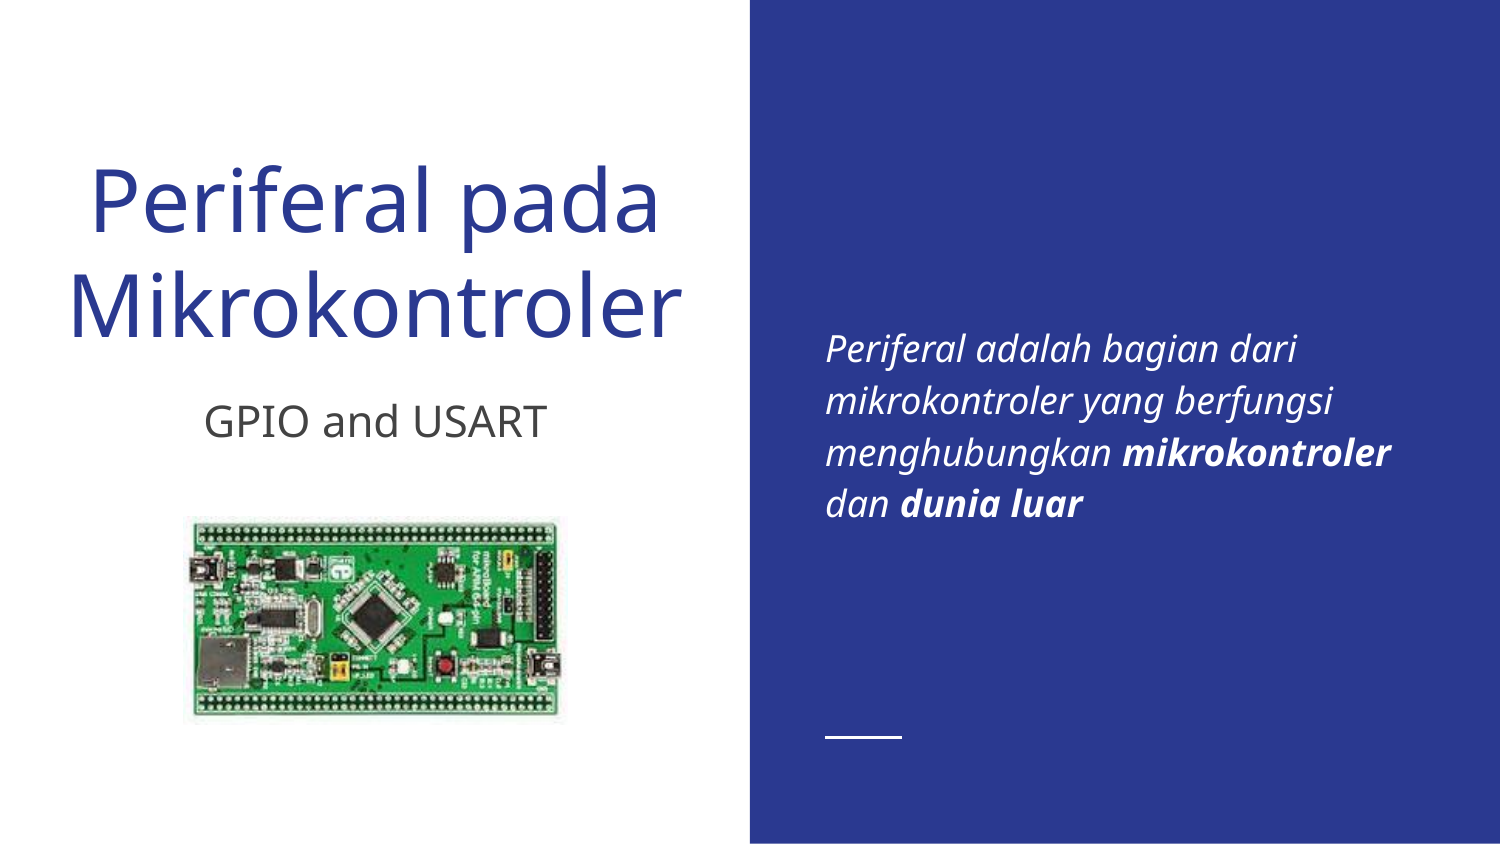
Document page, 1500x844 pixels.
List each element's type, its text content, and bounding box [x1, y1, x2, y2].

picture [183, 516, 568, 726]
list Periferal adalah bagian dari mikrokontroler yang berfungsi menghubungkan mikrokontroler dan dunia luar [810, 118, 1440, 725]
title Periferal pada Mikrokontroler [43, 113, 708, 371]
subtitle GPIO and USART [43, 379, 708, 588]
